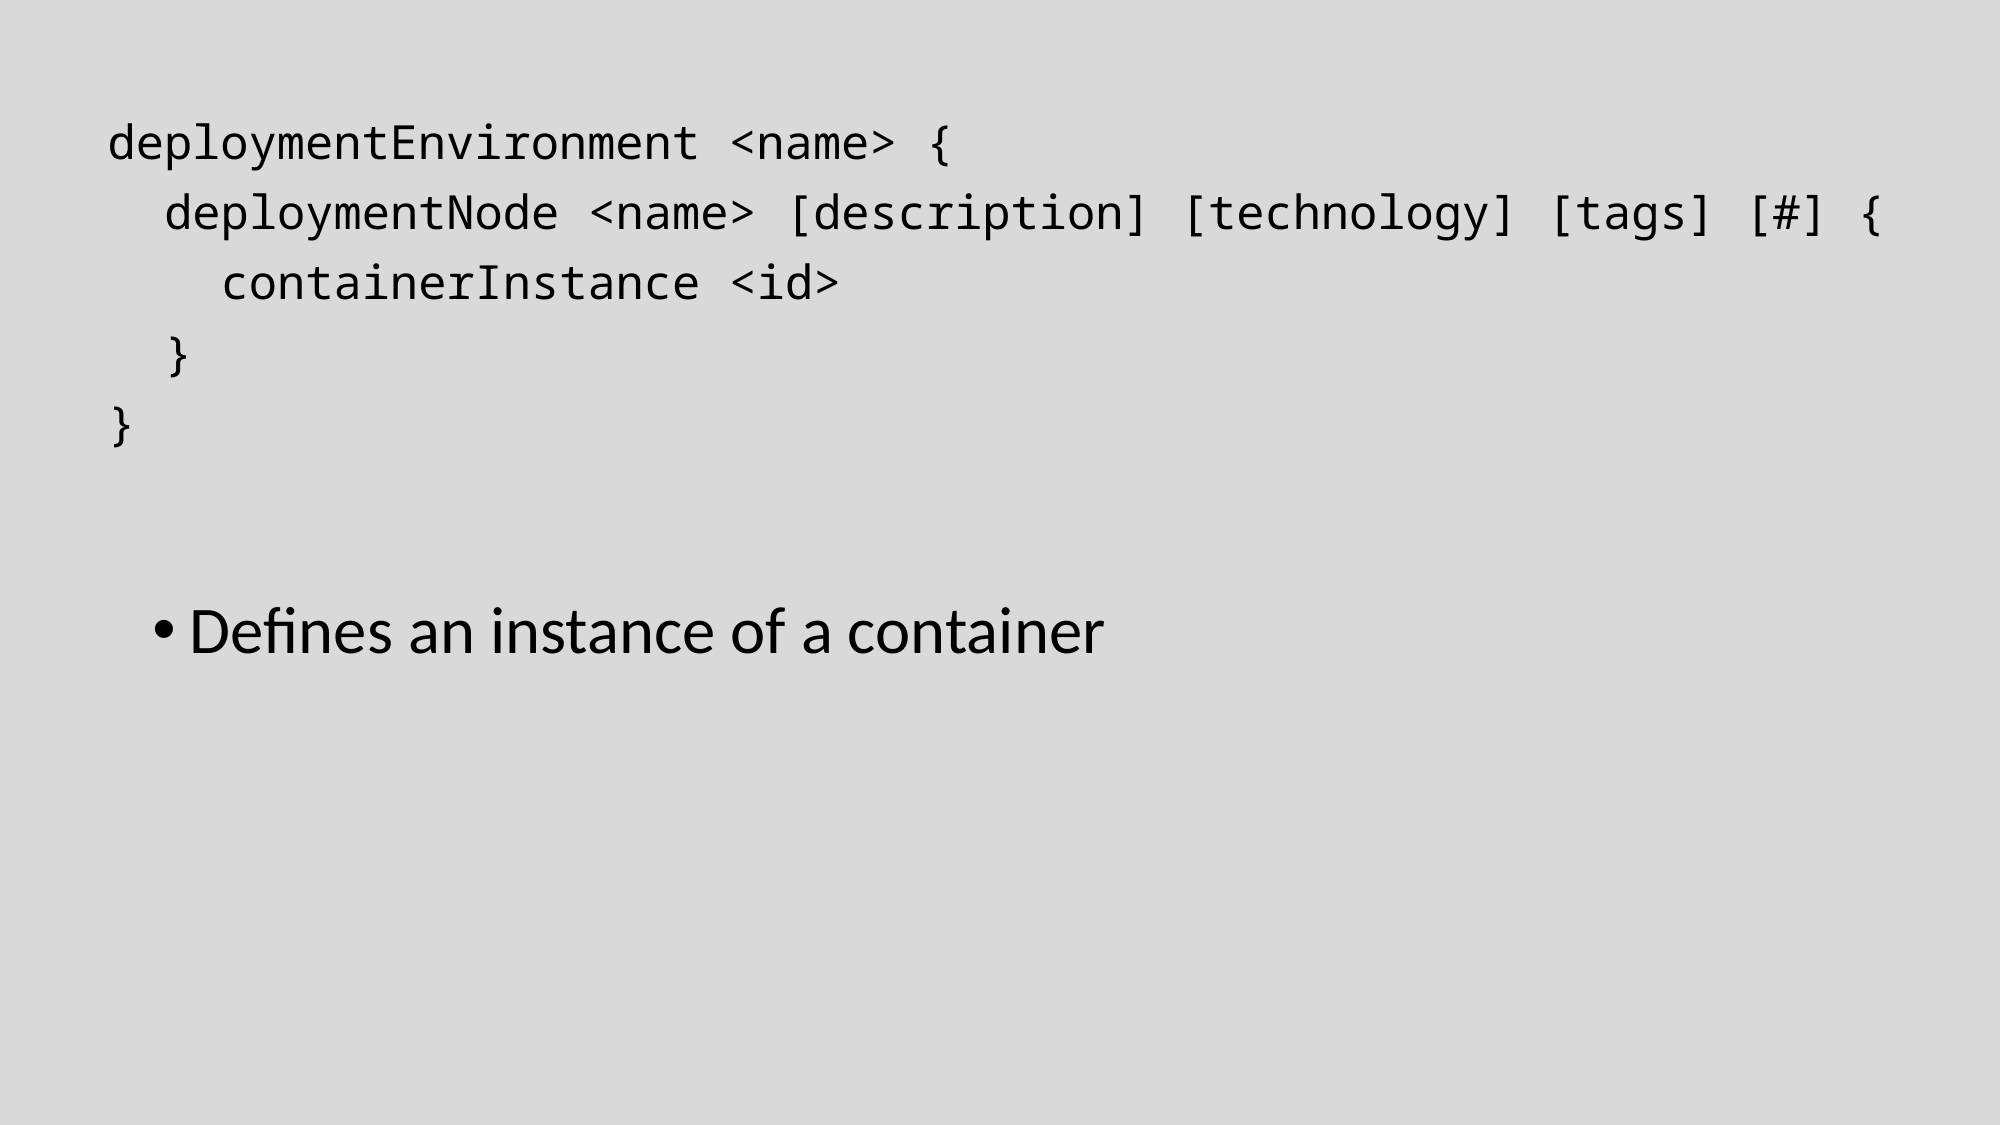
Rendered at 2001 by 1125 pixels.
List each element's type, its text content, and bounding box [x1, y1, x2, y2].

list deploymentEnvironment <name> { deploymentNode <name> [description] [technology] [tags] [#] { containerInstance <id> } } [92, 111, 1909, 495]
list Defines an instance of a container [137, 588, 1924, 1025]
